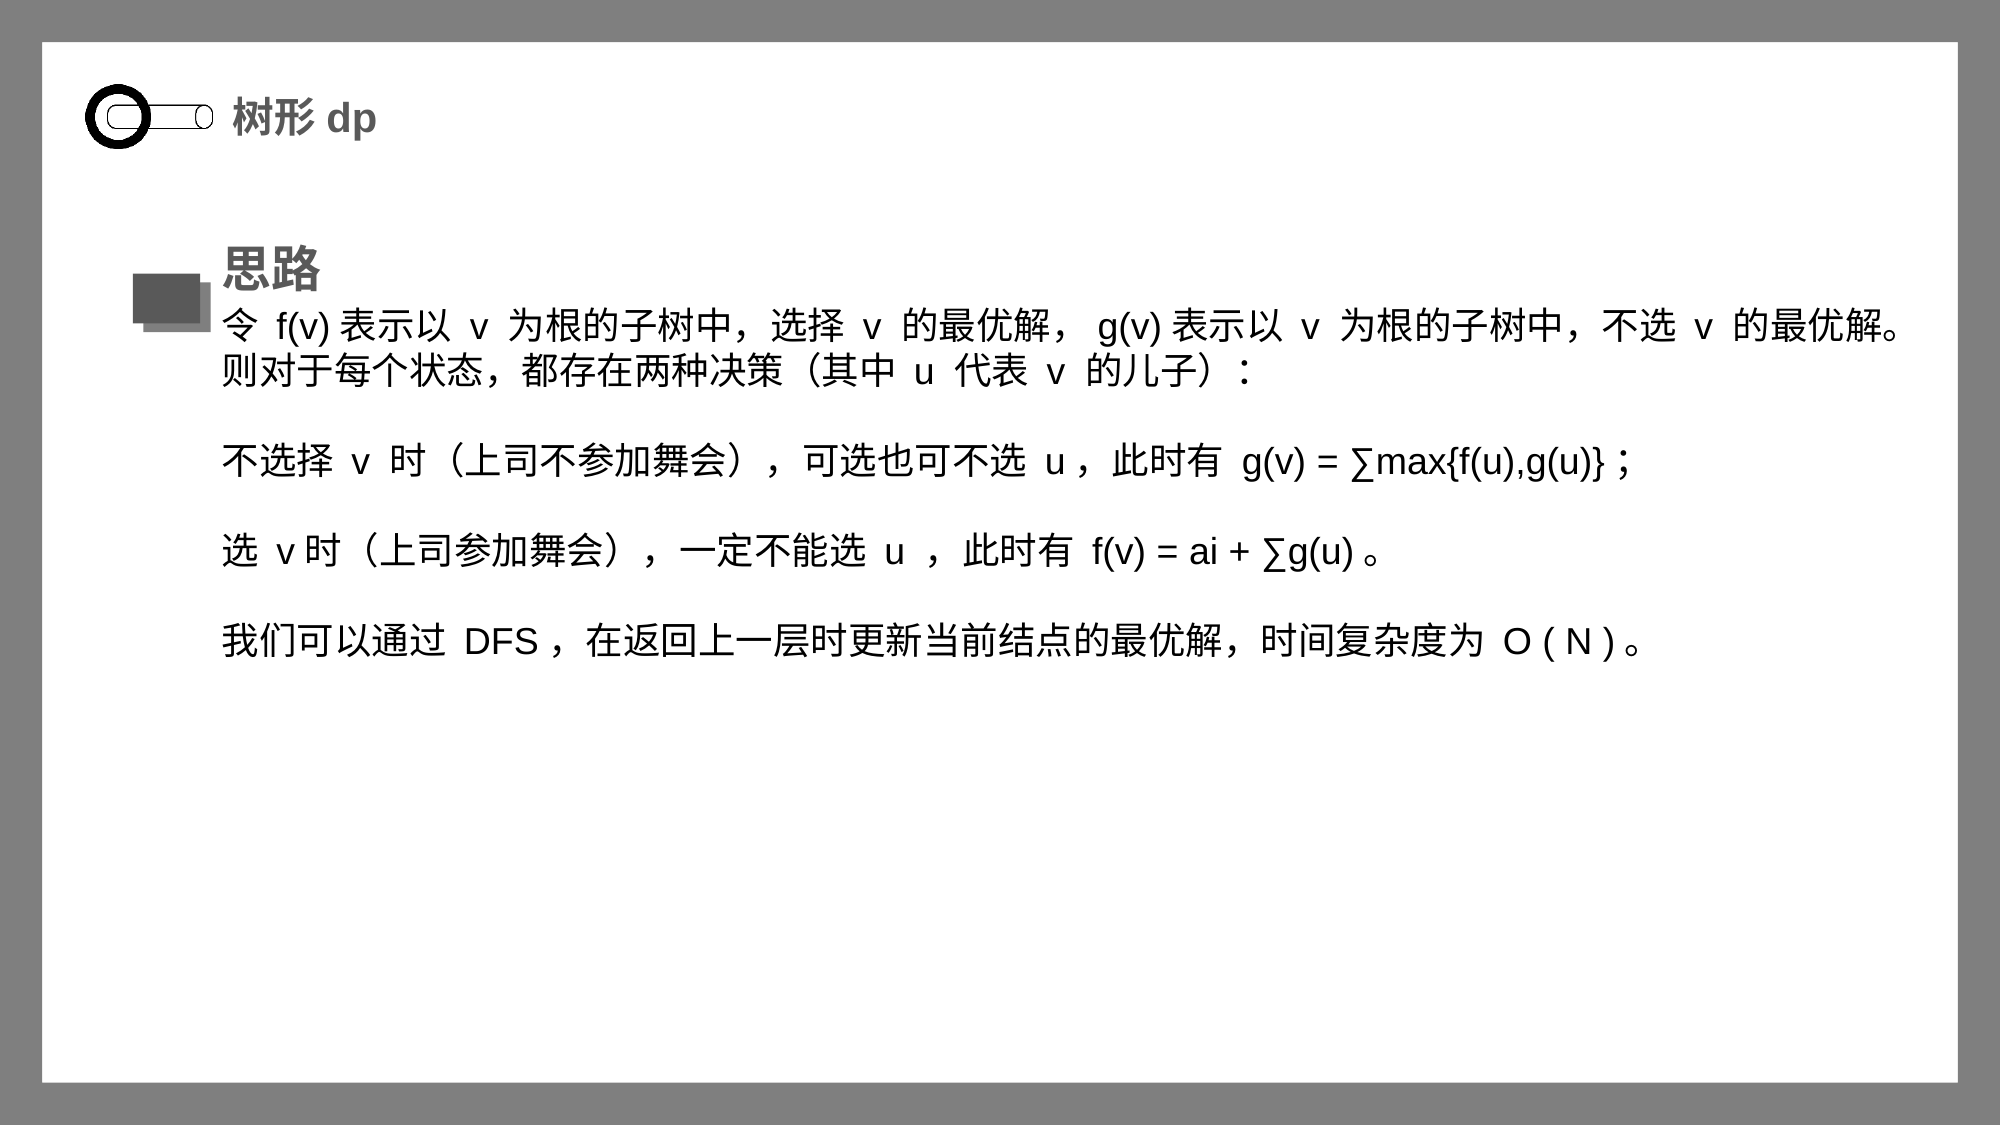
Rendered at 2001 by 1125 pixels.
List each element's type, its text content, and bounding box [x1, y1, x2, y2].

text_box 思路 [221, 237, 542, 298]
text_box 令 f(v)表示以 v 为根的子树中，选择 v 的最优解，g(v)表示以 v 为根的子树中，不选 v 的最优解。 则对于每个状态，都存在两种决策（其中 u 代表 v 的儿子）： 不选择 v 时（上司不参加舞会），可选也可不选 u，此时有 g(v) = ∑max{f(u),g(u)}； 选 v时（上司参加舞会），一定不能选 u ，此时有 f(v) = ai + ∑g(u)。 我们可以通过 DFS，在返回上一层时更新当前结点的最优解，时间复杂度为 O ( N )。 [221, 302, 1923, 753]
text_box [142, 281, 212, 333]
text_box [132, 273, 201, 324]
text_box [85, 84, 759, 149]
text_box [0, 0, 2000, 1125]
